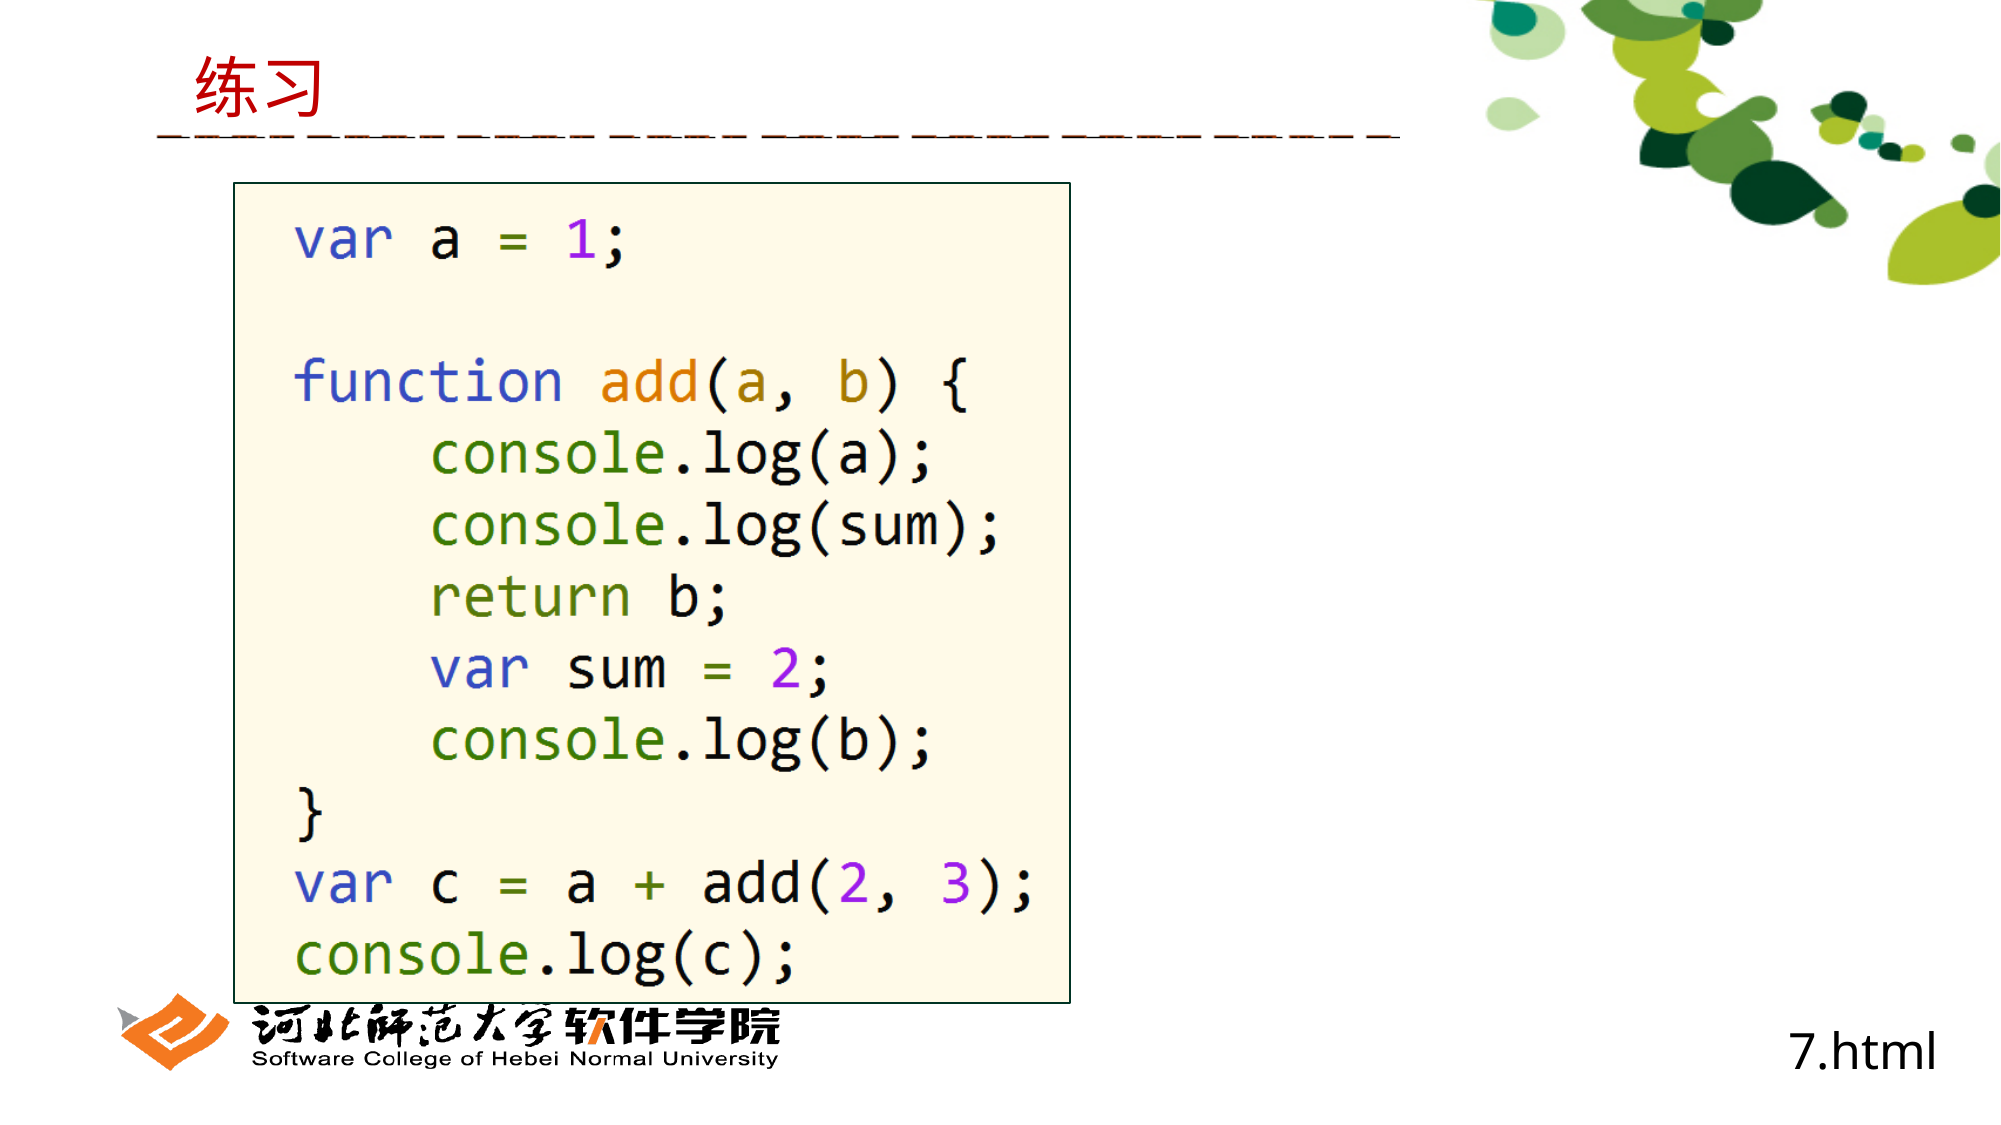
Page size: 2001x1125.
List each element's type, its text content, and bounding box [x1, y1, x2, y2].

list 练习 [178, 38, 1523, 120]
text_box 7.html [1773, 1011, 1954, 1087]
picture [0, 0, 2001, 1125]
